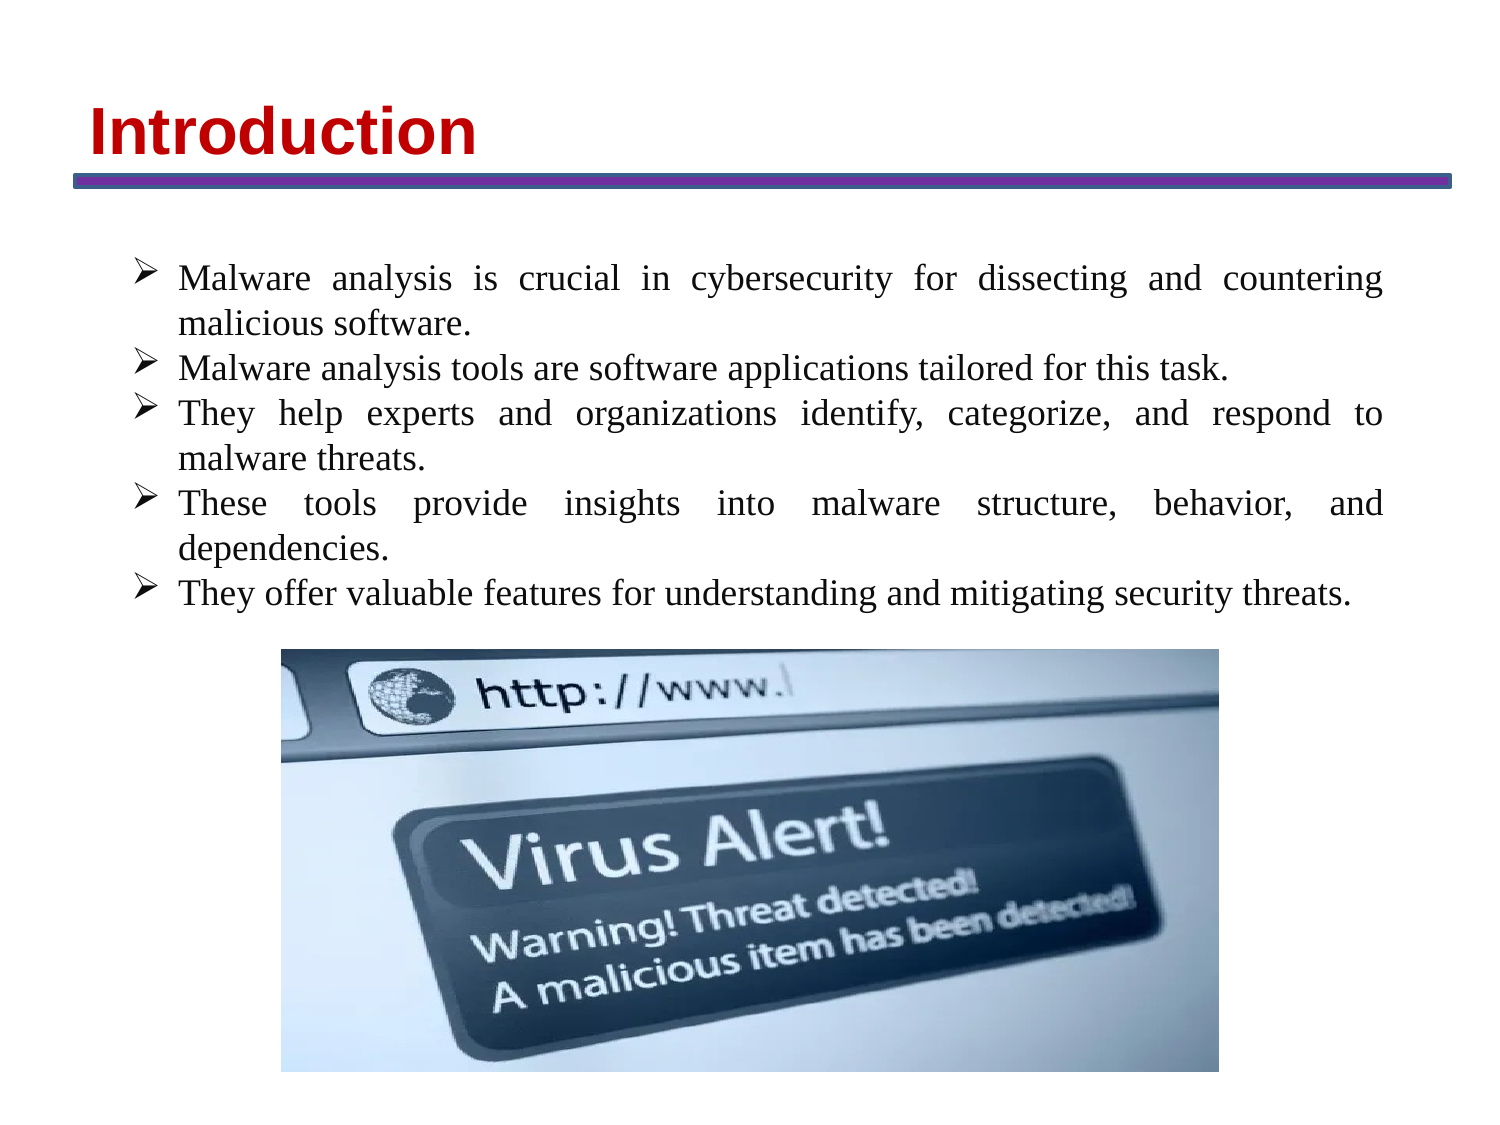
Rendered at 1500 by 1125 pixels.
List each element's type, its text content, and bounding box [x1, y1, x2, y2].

text_box [75, 175, 1450, 188]
text_box Introduction [75, 80, 1450, 175]
text_box Malware analysis is crucial in cybersecurity for dissecting and countering malicious software. Malware analysis tools are software applications tailored for this task. They help experts and organizations identify, categorize, and respond to malware threats. These tools provide insights into malware structure, behavior, and dependencies. They offer valuable features for understanding and mitigating security threats. [116, 245, 1400, 689]
picture [281, 649, 1219, 1073]
